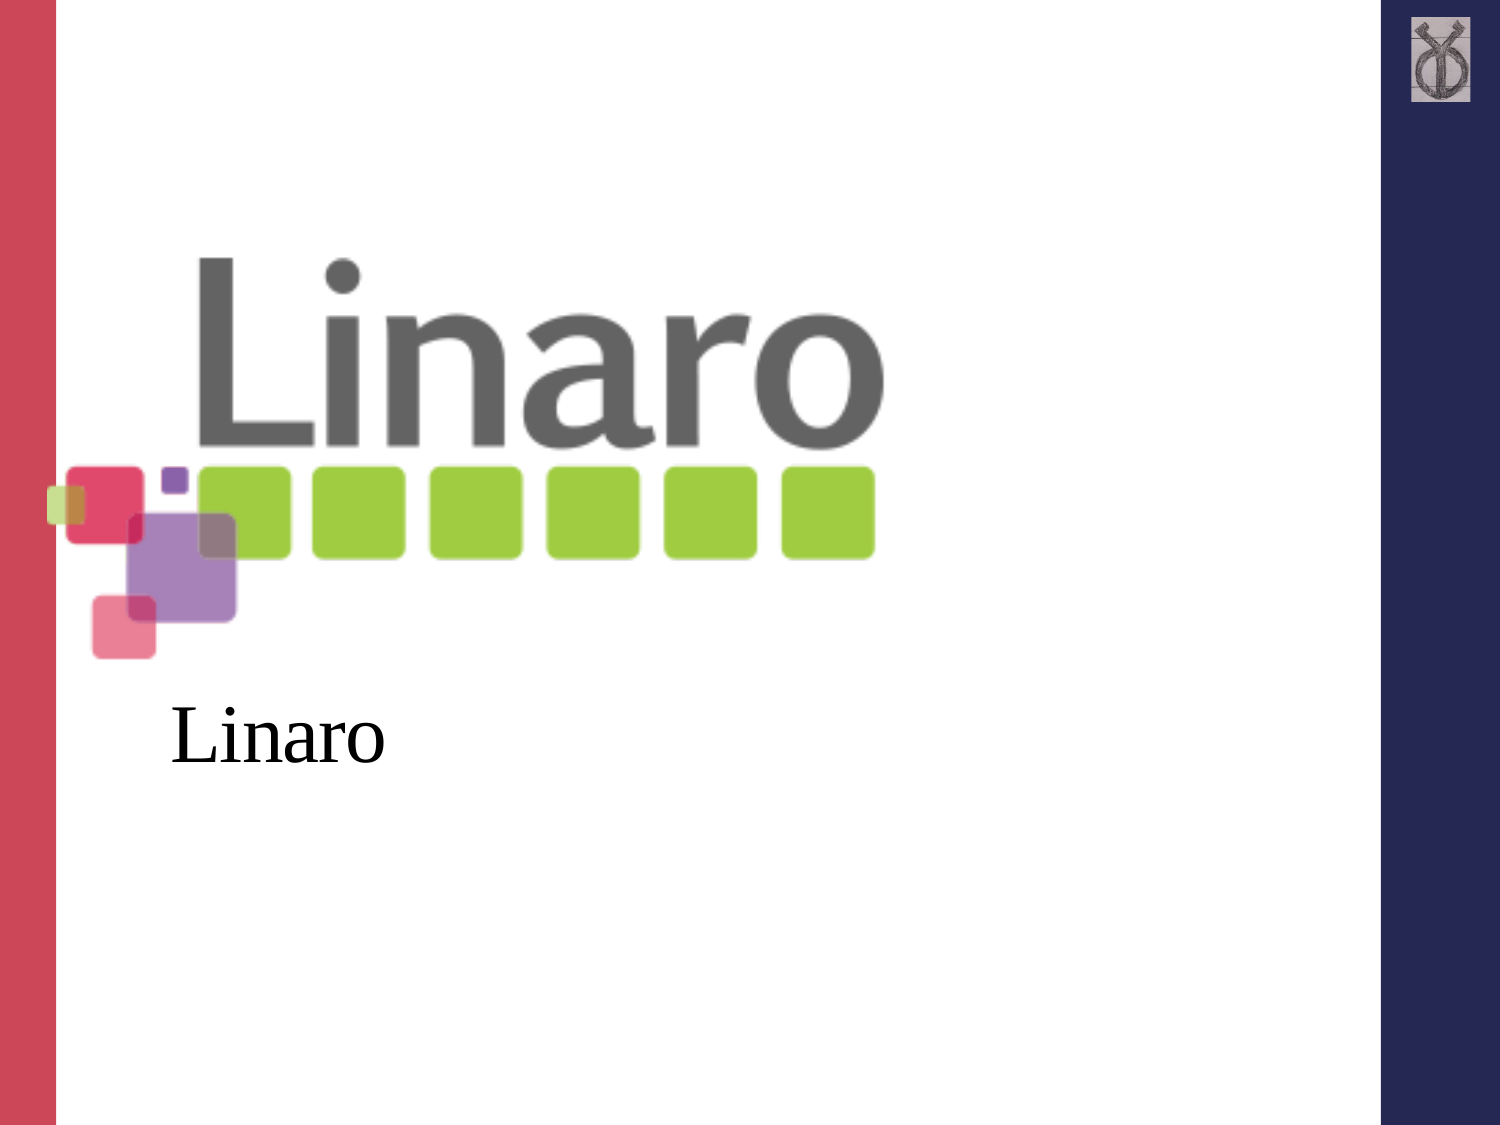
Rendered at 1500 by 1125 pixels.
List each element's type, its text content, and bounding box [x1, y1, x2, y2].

picture [47, 185, 898, 734]
picture [1411, 17, 1471, 102]
title Linaro [155, 124, 1314, 788]
